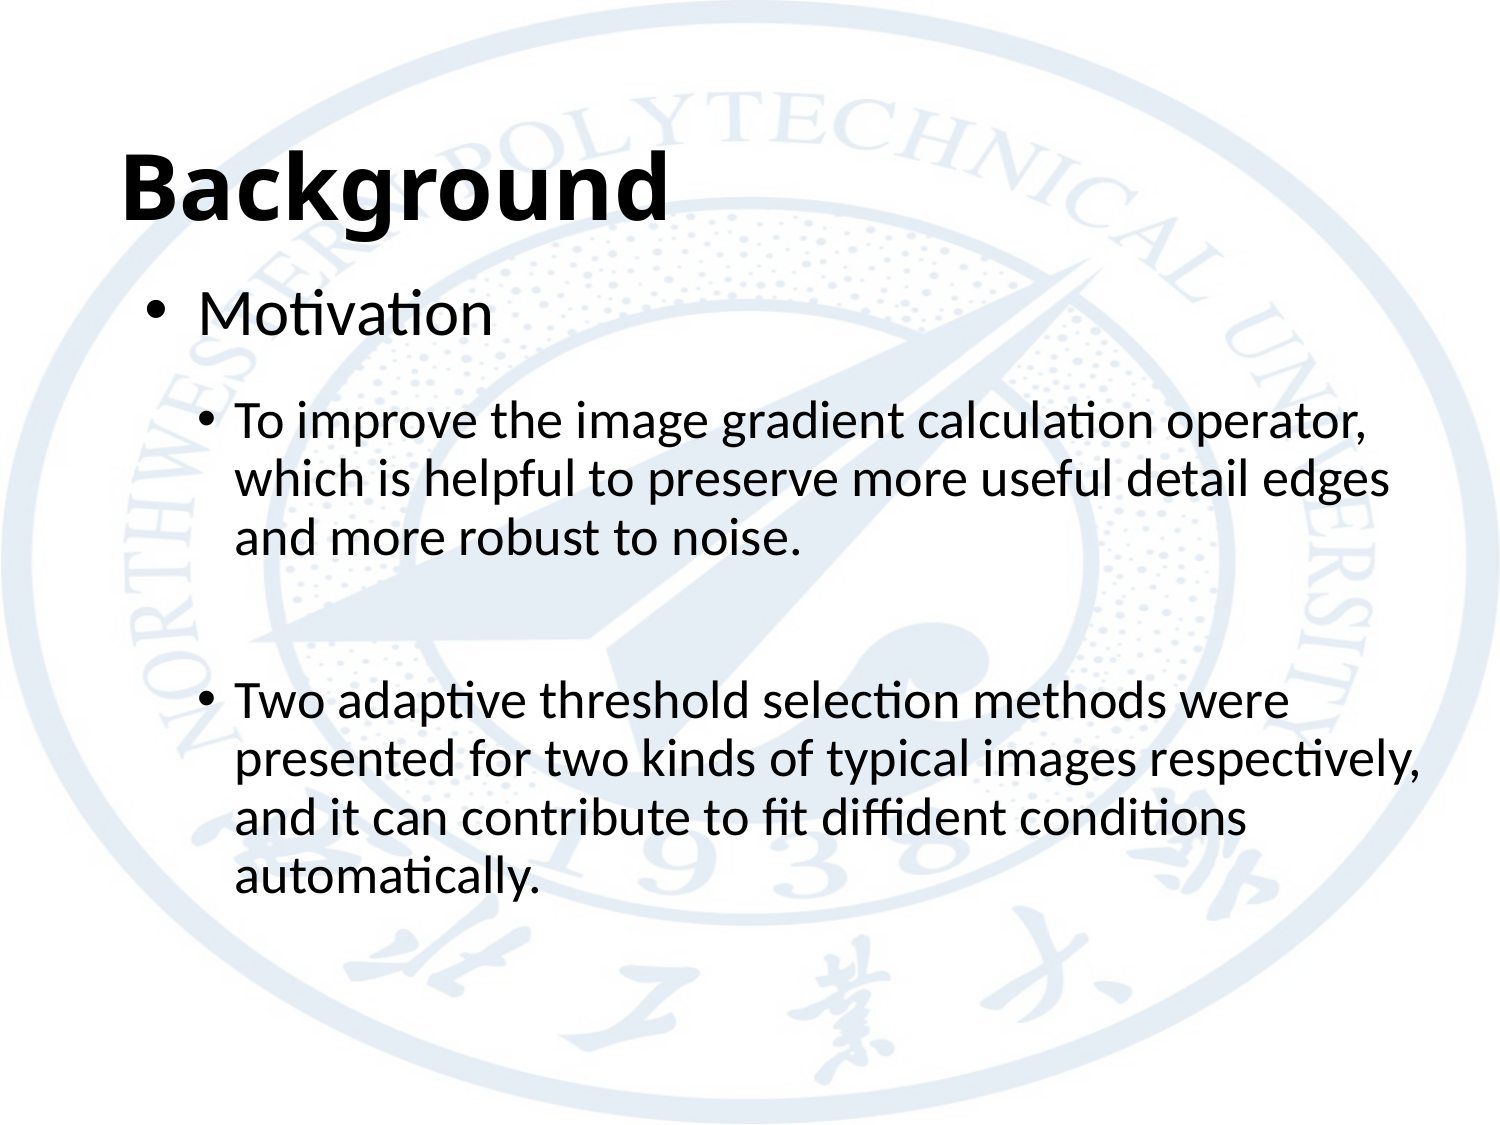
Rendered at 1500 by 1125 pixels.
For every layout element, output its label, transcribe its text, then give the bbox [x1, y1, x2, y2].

text_box Motivation [129, 261, 842, 401]
title Background [103, 82, 1397, 300]
list To improve the image gradient calculation operator, which is helpful to preserve more useful detail edges and more robust to noise. Two adaptive threshold selection methods were presented for two kinds of typical images respectively, and it can contribute to fit diffident conditions automatically. [182, 384, 1476, 1098]
